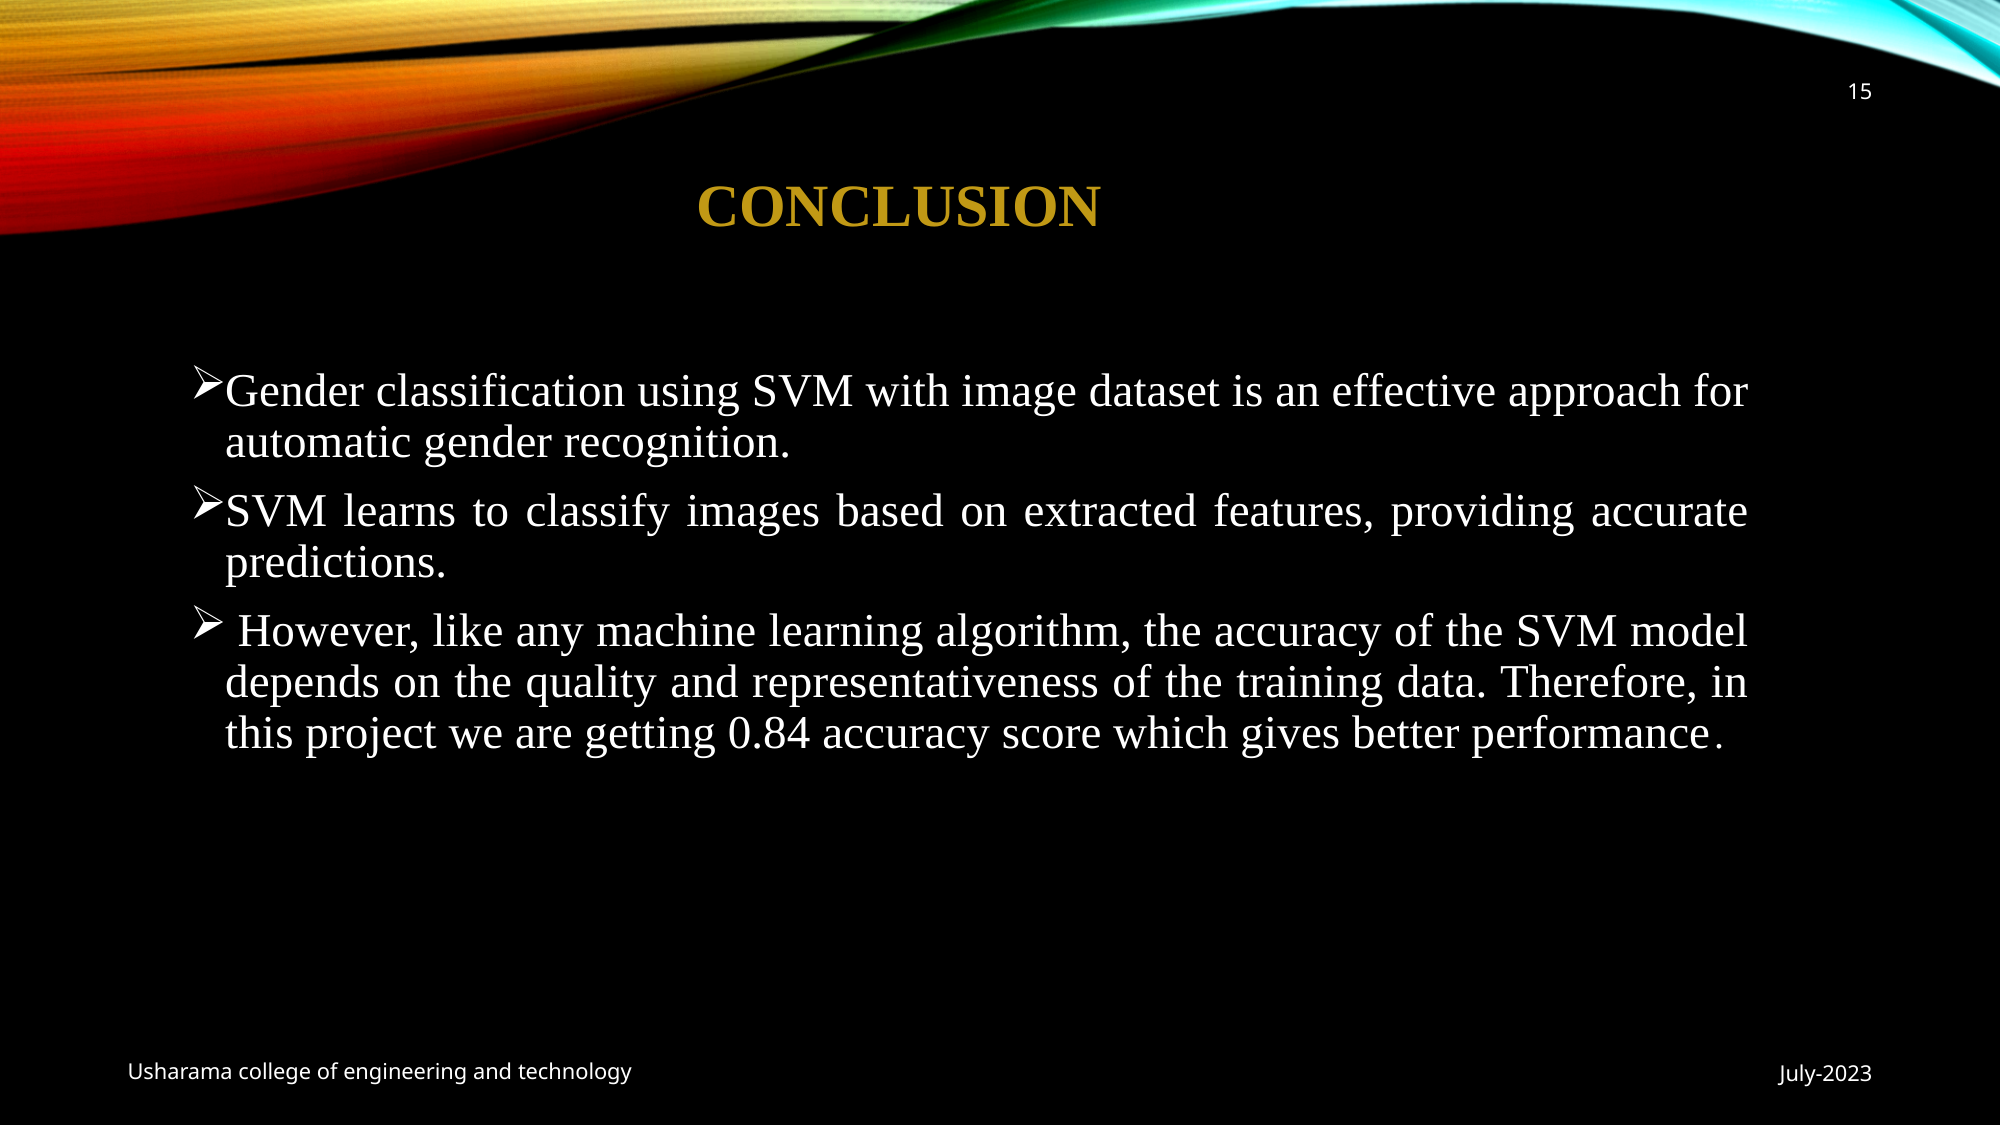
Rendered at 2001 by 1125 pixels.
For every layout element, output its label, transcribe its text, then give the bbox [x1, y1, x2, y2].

slide_number July-2023 [1410, 1042, 1888, 1103]
picture [0, 0, 2000, 237]
slide_number 15 [1437, 62, 1888, 123]
footer Usharama college of engineering and technology [112, 1042, 1388, 1103]
list Gender classification using SVM with image dataset is an effective approach for automatic gender recognition. SVM learns to classify images based on extracted features, providing accurate predictions. However, like any machine learning algorithm, the accuracy of the SVM model depends on the quality and representativeness of the training data. Therefore, in this project we are getting 0.84 accuracy score which gives better performance. [174, 292, 1768, 796]
title Conclusion [243, 142, 1118, 268]
